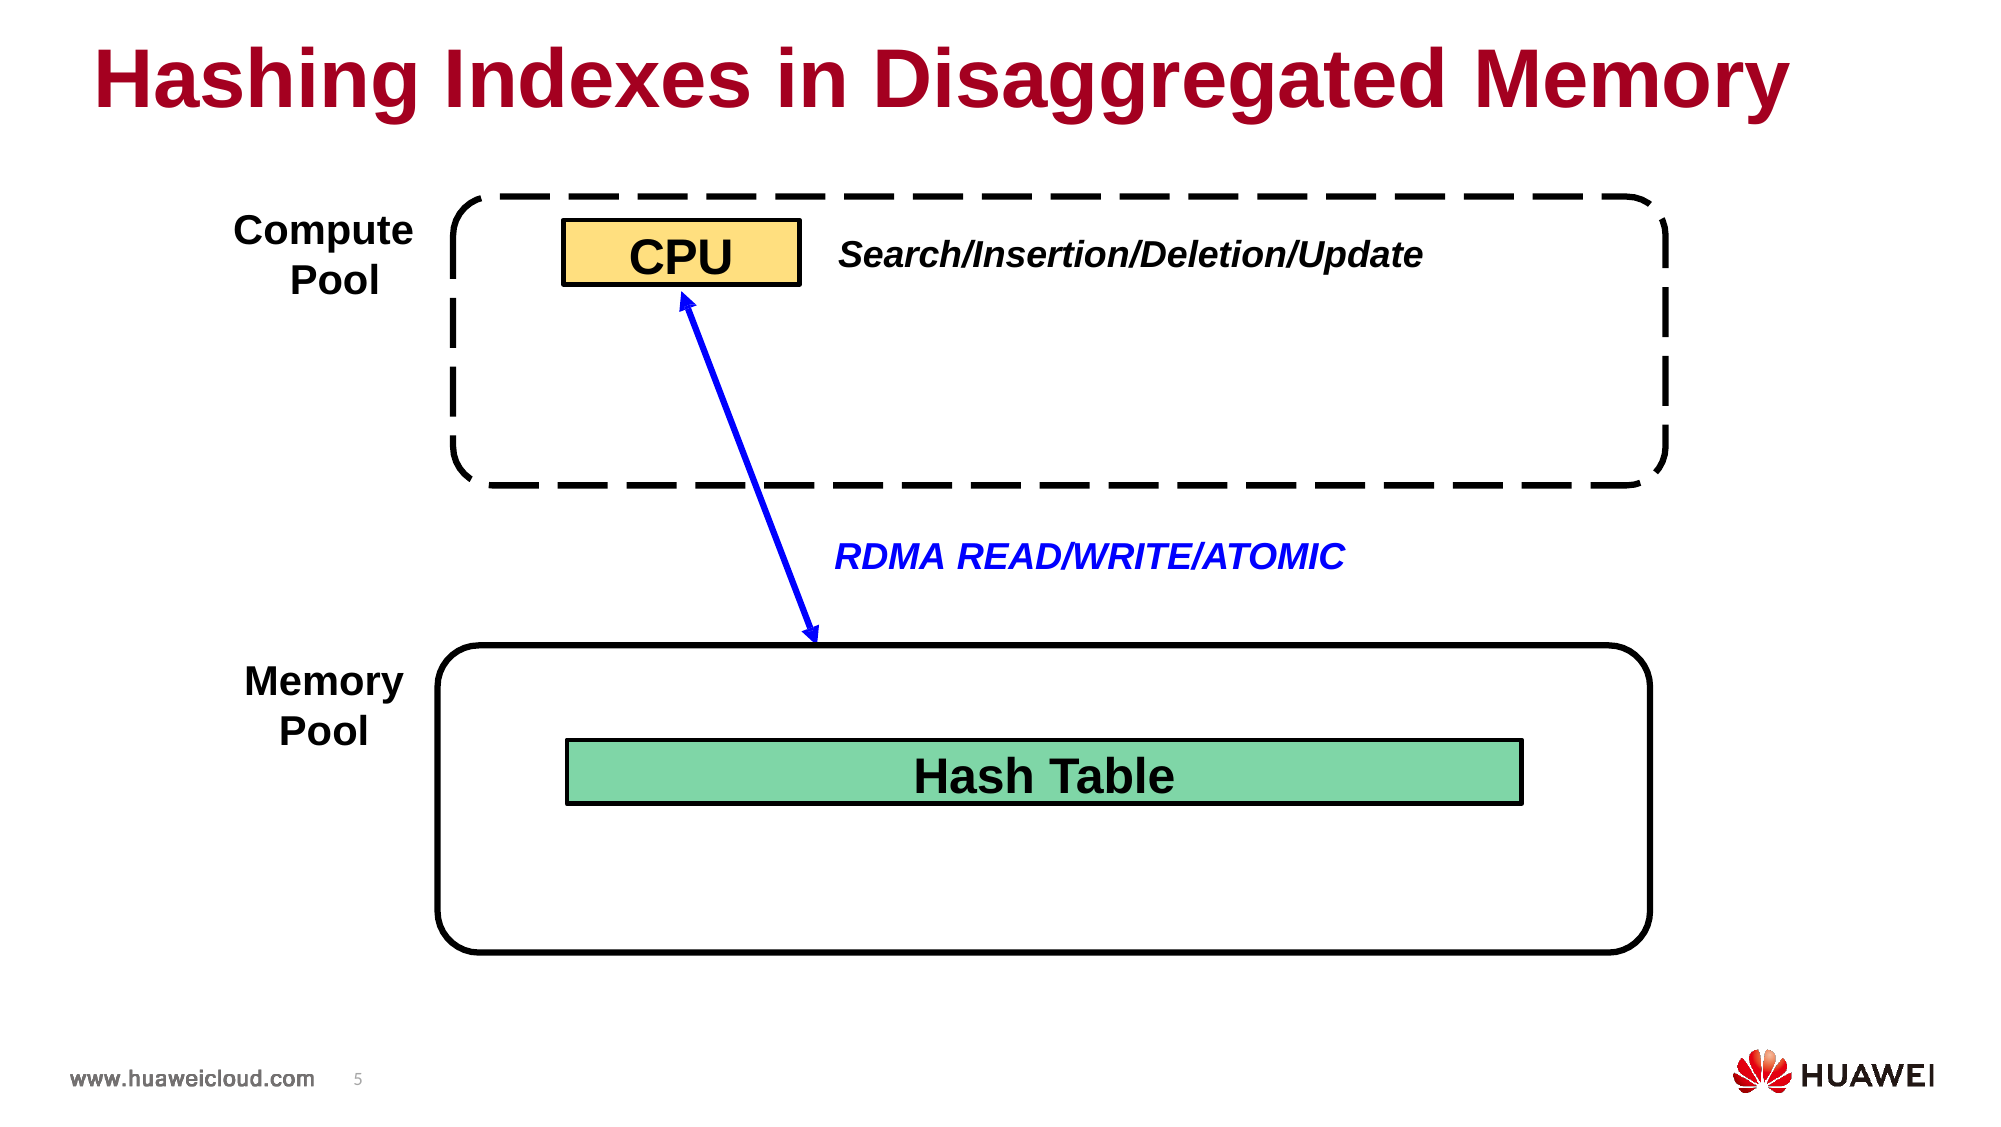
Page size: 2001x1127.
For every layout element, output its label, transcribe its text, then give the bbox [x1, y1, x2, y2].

text_box [679, 291, 820, 645]
text_box Hash Table [566, 739, 1522, 804]
text_box Compute Pool [231, 200, 417, 303]
picture [43, 1056, 341, 1098]
text_box [437, 645, 1651, 953]
slide_number 5 [349, 1068, 377, 1127]
picture [1732, 1045, 1934, 1106]
title Hashing Indexes in Disaggregated Memory [91, 22, 1799, 213]
text_box RDMA READ/WRITE/ATOMIC [832, 529, 1351, 577]
text_box Memory Pool [241, 651, 407, 754]
text_box [453, 196, 1666, 486]
text_box Search/Insertion/Deletion/Update [836, 227, 1430, 275]
